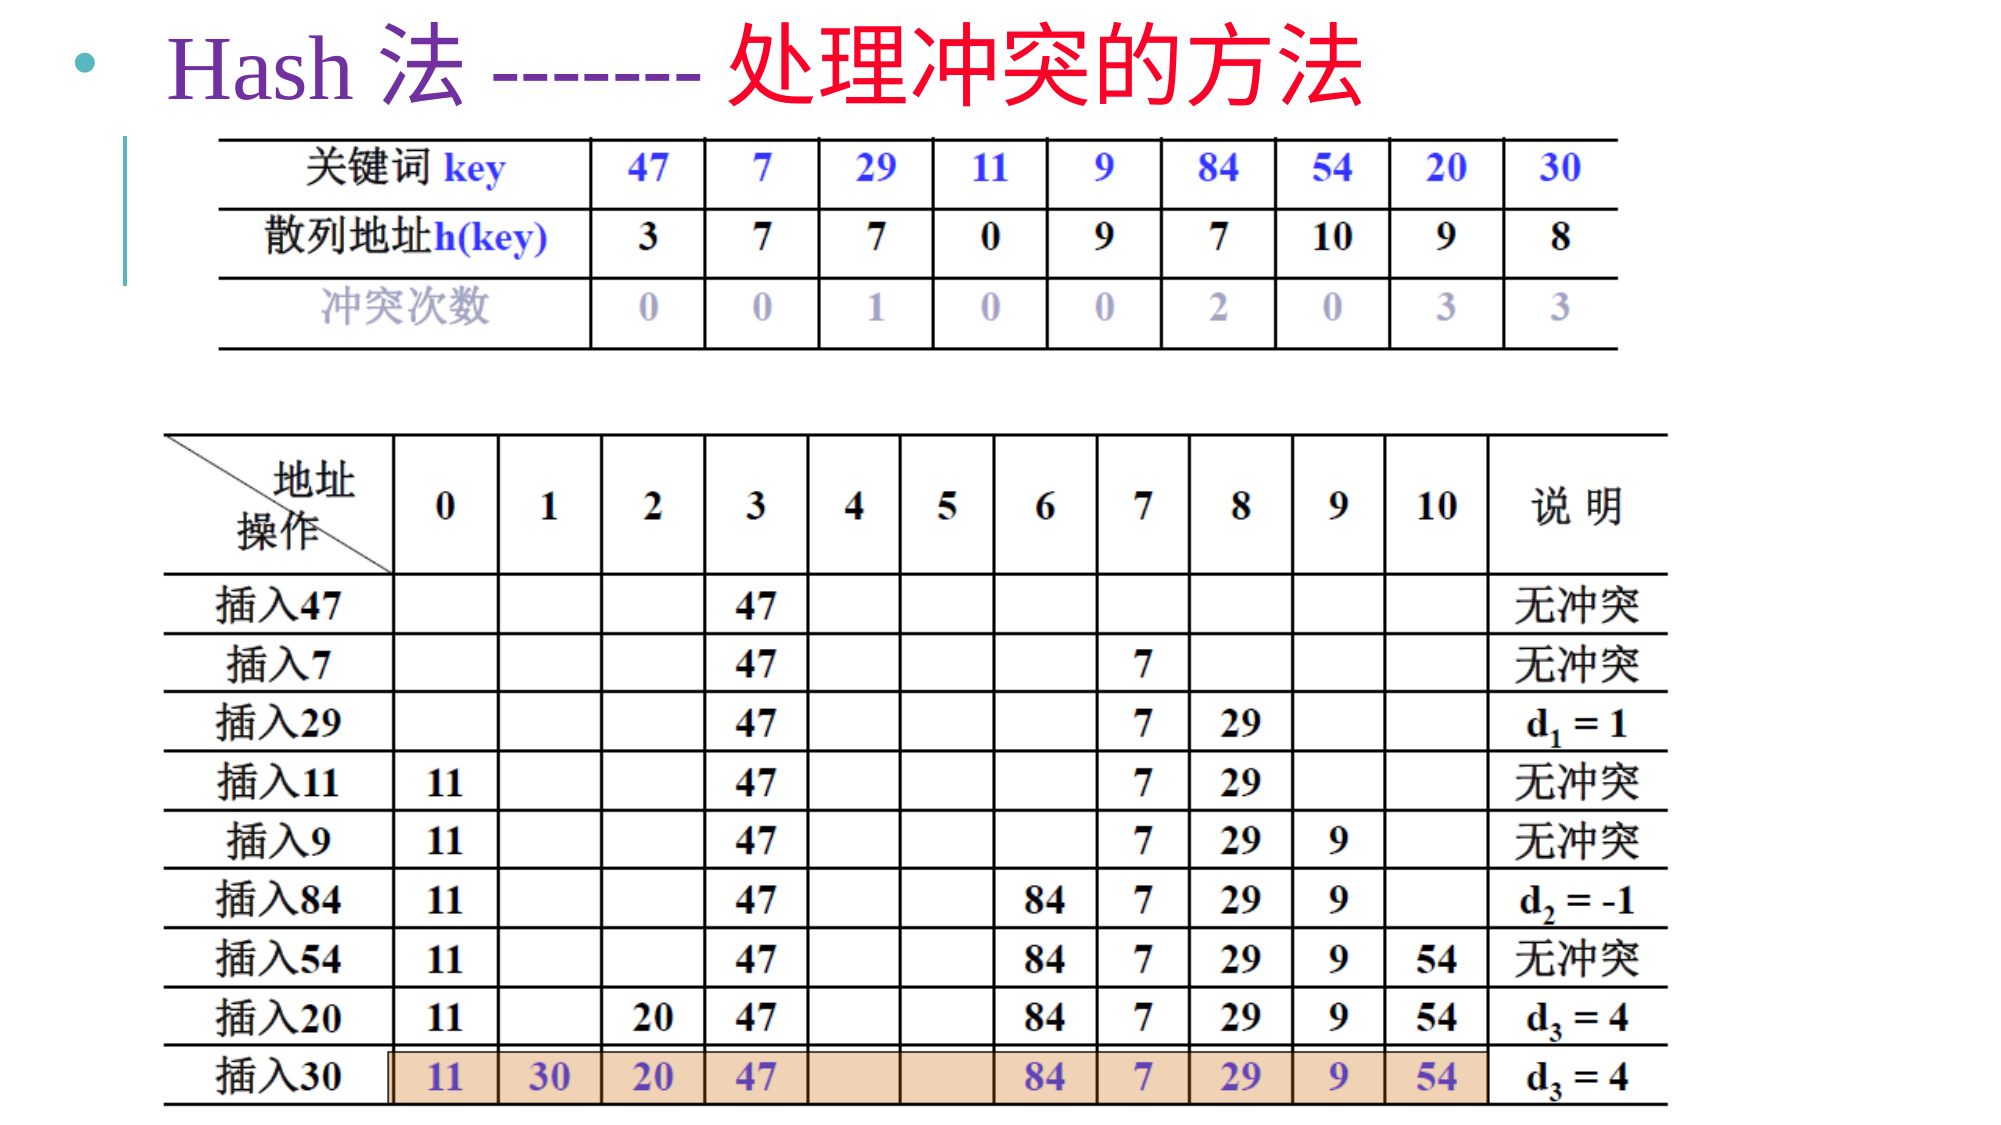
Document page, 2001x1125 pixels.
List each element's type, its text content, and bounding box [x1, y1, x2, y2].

picture [183, 117, 1637, 358]
text_box Hash法-------处理冲突的方法 [57, 0, 1717, 138]
picture [150, 404, 1751, 1125]
